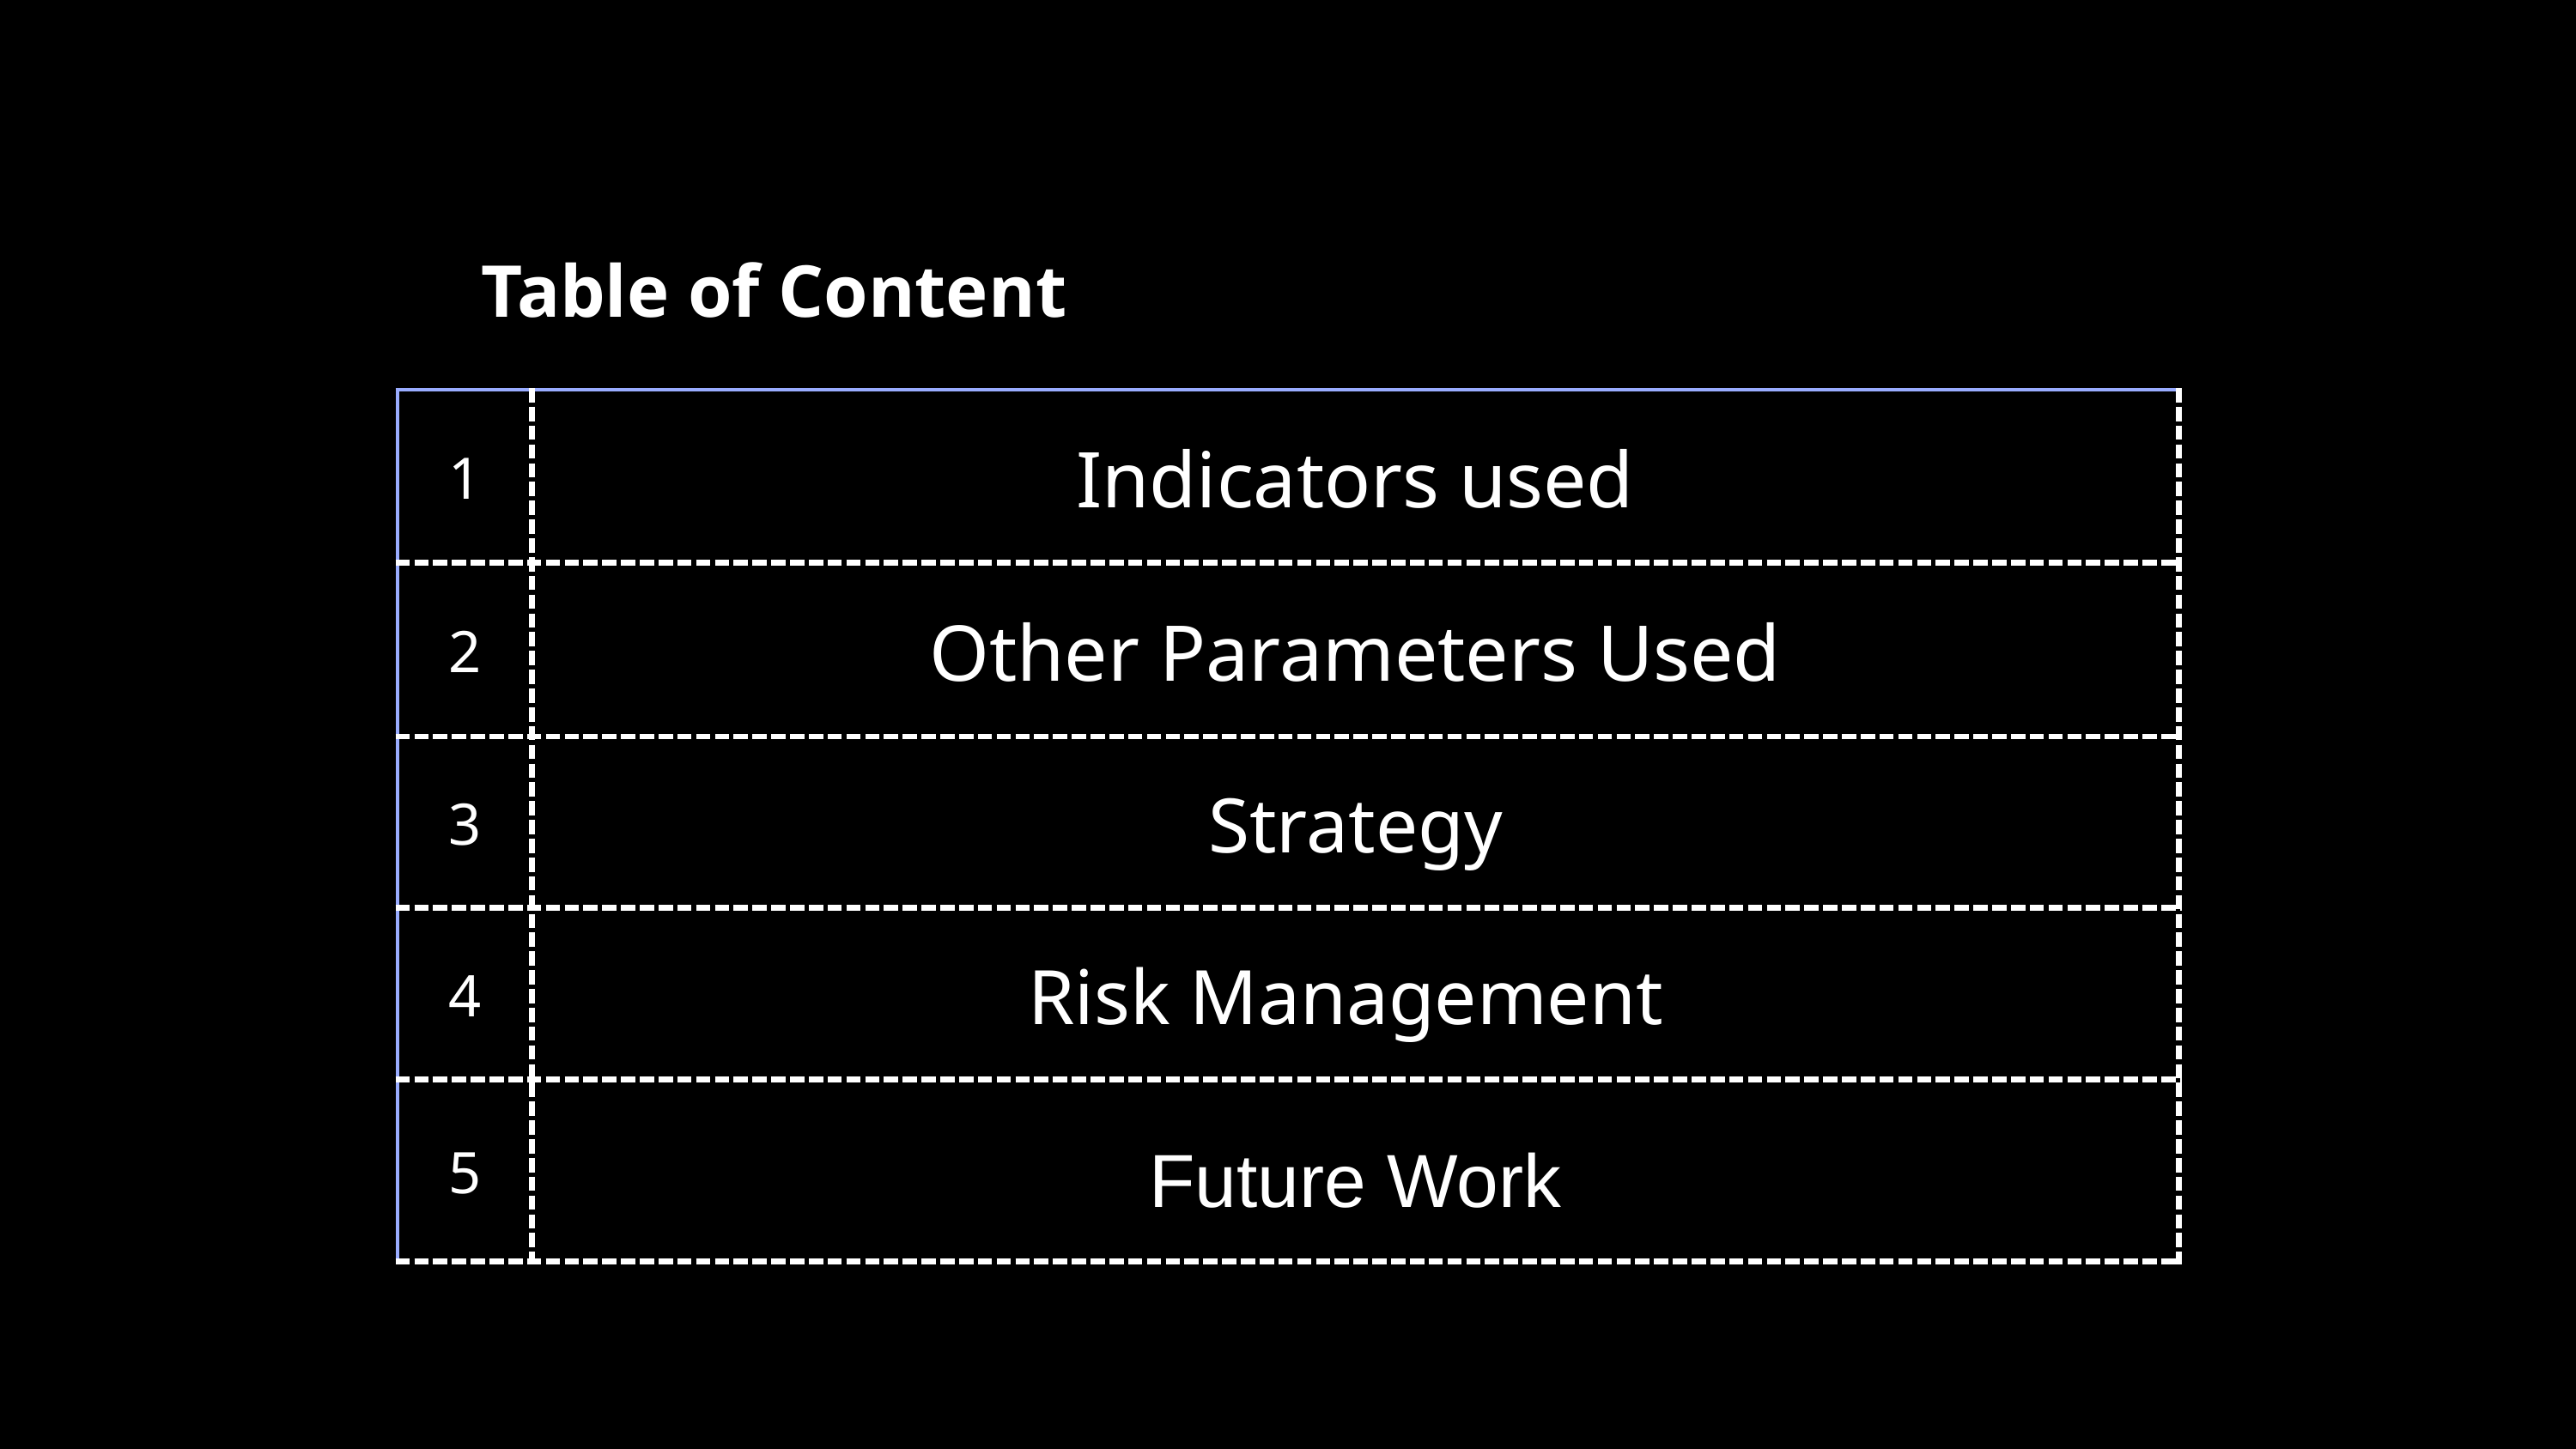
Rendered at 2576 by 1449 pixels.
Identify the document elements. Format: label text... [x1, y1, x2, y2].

table_cell 5 [399, 1079, 532, 1262]
table_cell Risk Management [532, 908, 2178, 1079]
table_header 1 [399, 391, 532, 562]
table_cell Strategy [532, 737, 2178, 908]
table_cell Other Parameters Used [532, 562, 2178, 737]
table_cell 2 [399, 562, 532, 737]
table_cell 3 [399, 737, 532, 908]
table_cell Future Work [532, 1079, 2178, 1262]
table_header Indicators used [532, 391, 2178, 562]
table_cell 4 [399, 908, 532, 1079]
text_box Table of Content [469, 246, 1080, 332]
